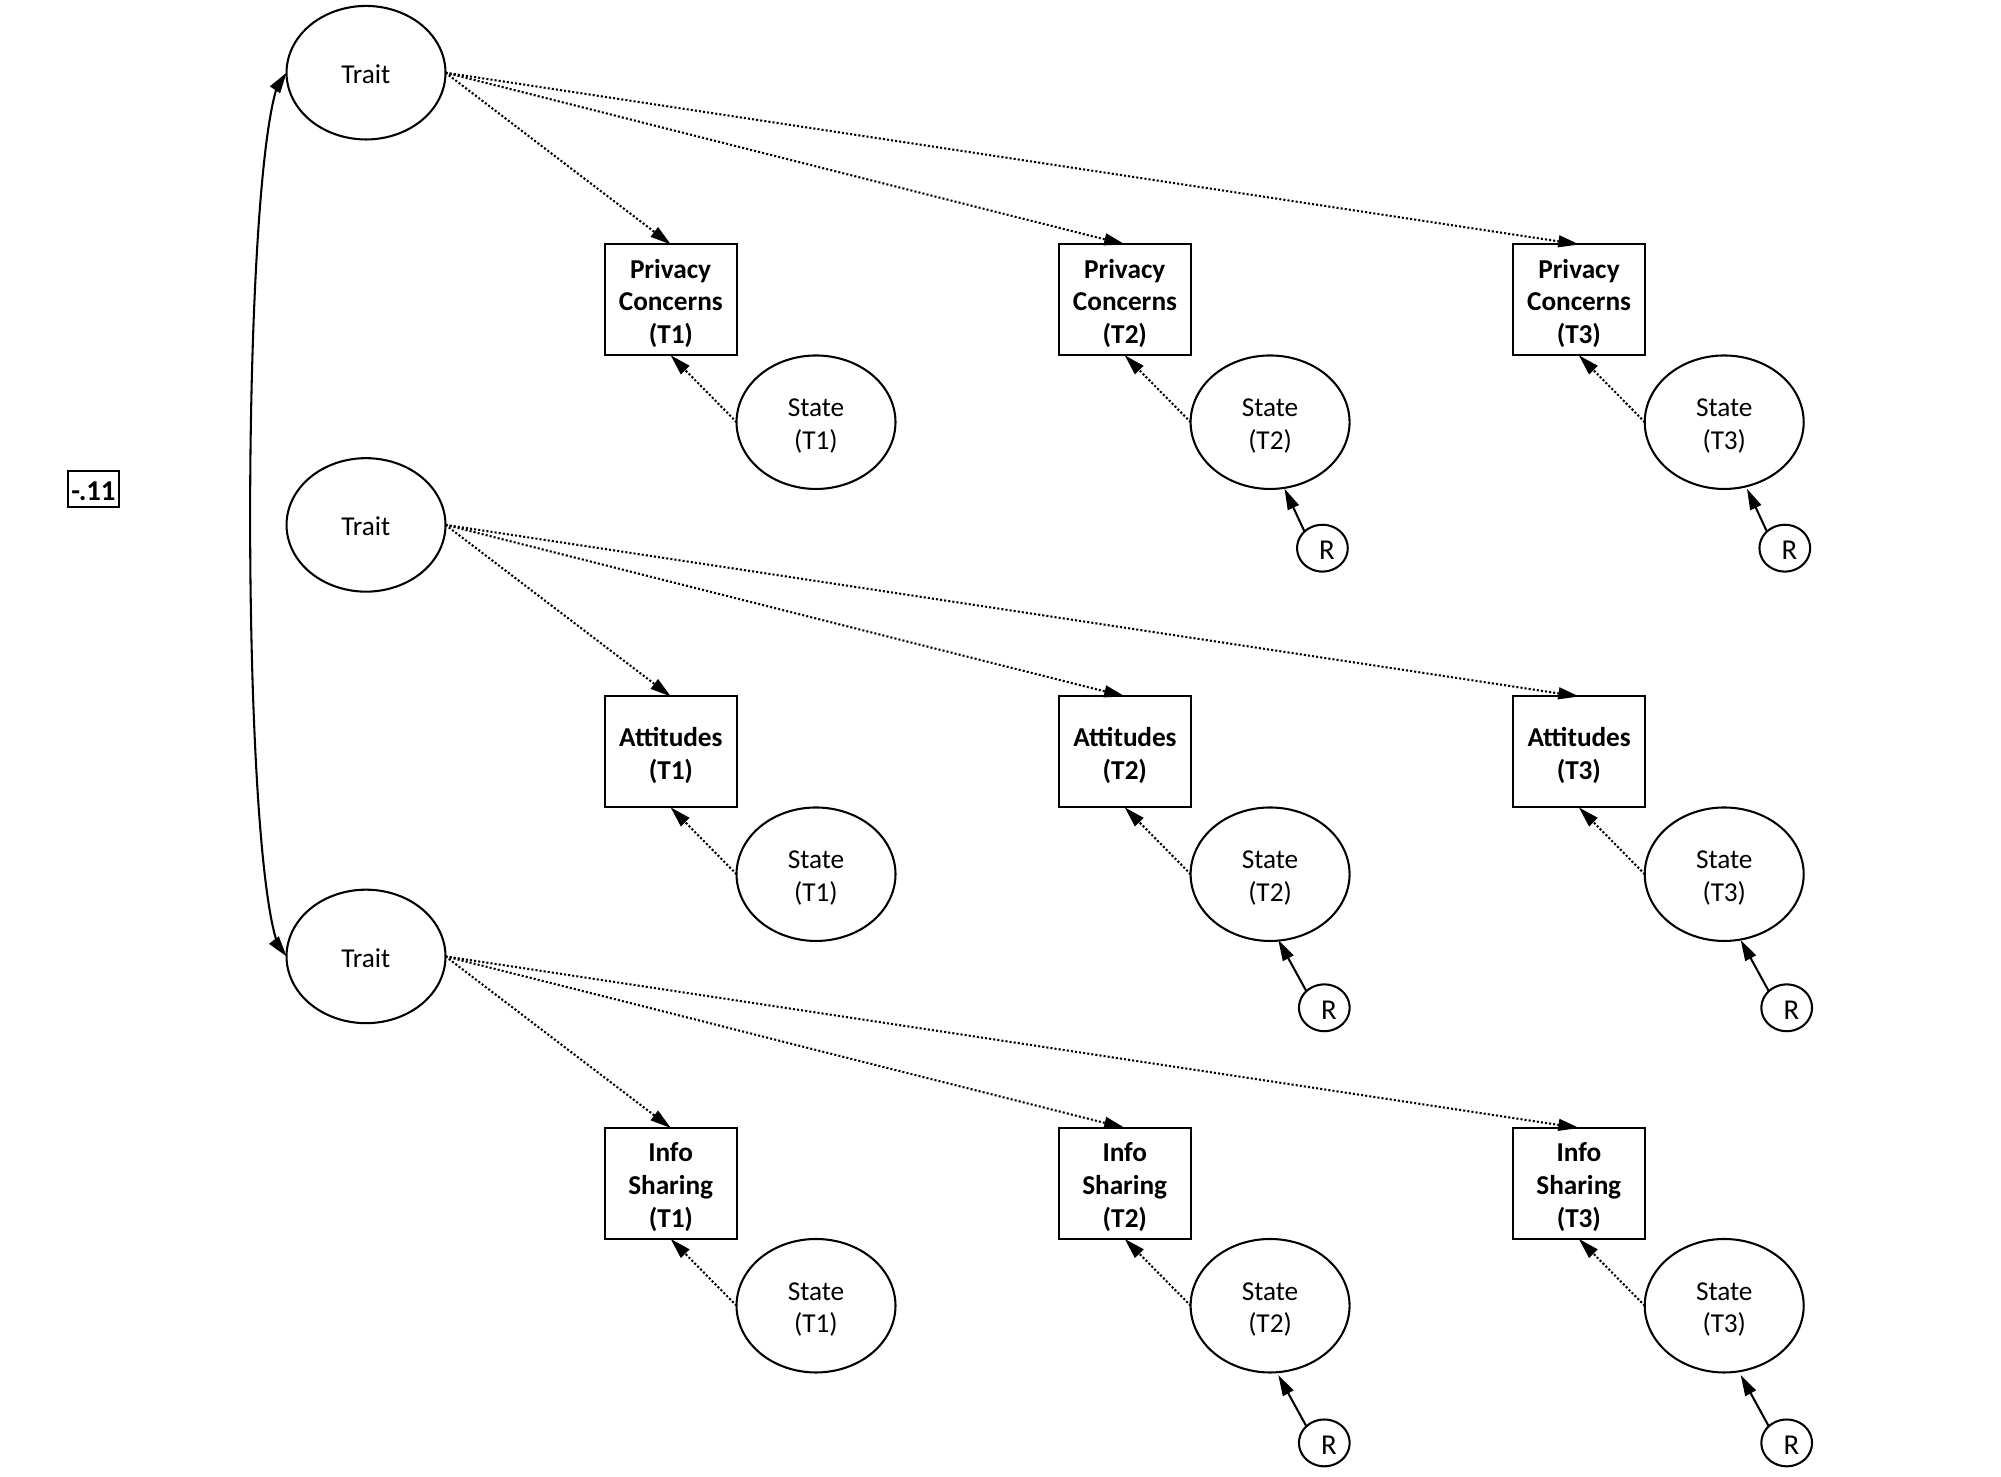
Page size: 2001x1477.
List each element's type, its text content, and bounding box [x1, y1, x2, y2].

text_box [1747, 488, 1767, 532]
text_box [670, 1238, 737, 1306]
text_box Info Sharing (T3) [1512, 1127, 1646, 1240]
text_box State (T1) [735, 806, 897, 943]
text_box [1124, 1238, 1191, 1306]
text_box Trait [289, 457, 447, 593]
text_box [1740, 1375, 1769, 1427]
text_box State (T2) [1189, 1237, 1351, 1374]
text_box Attitudes (T3) [1512, 695, 1646, 808]
text_box R [1297, 1418, 1351, 1468]
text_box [670, 355, 737, 423]
text_box State (T3) [1643, 806, 1805, 943]
text_box Privacy Concerns (T3) [1512, 243, 1646, 356]
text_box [1578, 1238, 1645, 1306]
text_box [1124, 807, 1191, 875]
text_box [1124, 355, 1191, 423]
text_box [445, 956, 1579, 1128]
text_box R [1760, 1418, 1814, 1468]
text_box State (T2) [1189, 806, 1351, 943]
text_box Trait [285, 4, 447, 141]
text_box State (T1) [735, 1237, 897, 1374]
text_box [1578, 355, 1645, 423]
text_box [1278, 1375, 1307, 1427]
text_box Info Sharing (T2) [1058, 1128, 1192, 1240]
text_box Attitudes (T2) [1058, 697, 1192, 808]
text_box State (T3) [1643, 1237, 1805, 1374]
text_box State (T3) [1643, 354, 1805, 491]
text_box Trait [285, 888, 447, 1025]
text_box Info Sharing (T1) [604, 1128, 738, 1240]
text_box Privacy Concerns (T1) [604, 245, 738, 356]
text_box State (T2) [1189, 354, 1351, 491]
text_box R [1758, 523, 1812, 573]
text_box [445, 72, 1579, 245]
text_box State (T1) [735, 354, 897, 491]
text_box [1740, 940, 1769, 992]
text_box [1578, 807, 1645, 875]
text_box R [1760, 983, 1814, 1033]
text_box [670, 807, 737, 875]
text_box Attitudes (T1) [604, 697, 738, 808]
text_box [445, 524, 1579, 697]
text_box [1278, 940, 1307, 992]
text_box -.11 [67, 470, 120, 508]
text_box Privacy Concerns (T2) [1058, 245, 1192, 356]
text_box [1284, 488, 1305, 532]
